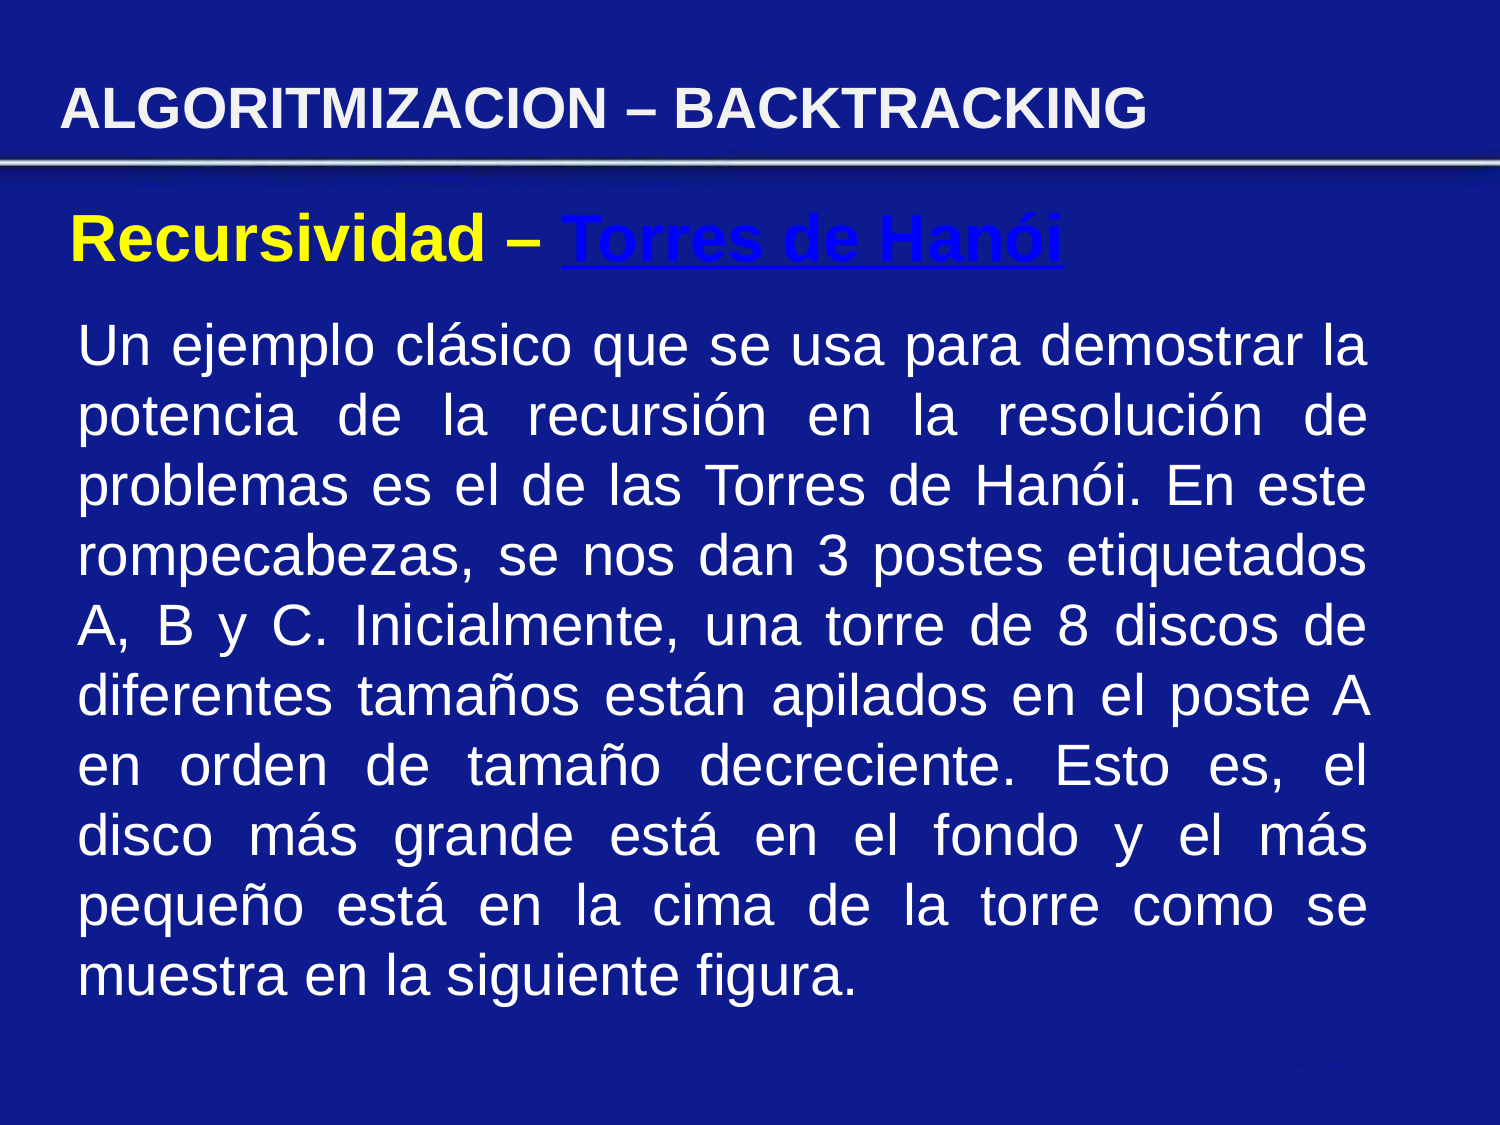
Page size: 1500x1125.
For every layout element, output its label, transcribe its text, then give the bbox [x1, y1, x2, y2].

picture [0, 0, 1500, 1125]
text_box Un ejemplo clásico que se usa para demostrar la potencia de la recursión en la resolución de problemas es el de las Torres de Hanói. En este rompecabezas, se nos dan 3 postes etiquetados A, B y C. Inicialmente, una torre de 8 discos de diferentes tamaños están apilados en el poste A en orden de tamaño decreciente. Esto es, el disco más grande está en el fondo y el más pequeño está en la cima de la torre como se muestra en la siguiente figura. [62, 299, 1385, 1125]
text_box Recursividad – Torres de Hanói [54, 187, 1080, 283]
text_box ALGORITMIZACION – BACKTRACKING [44, 62, 1164, 148]
